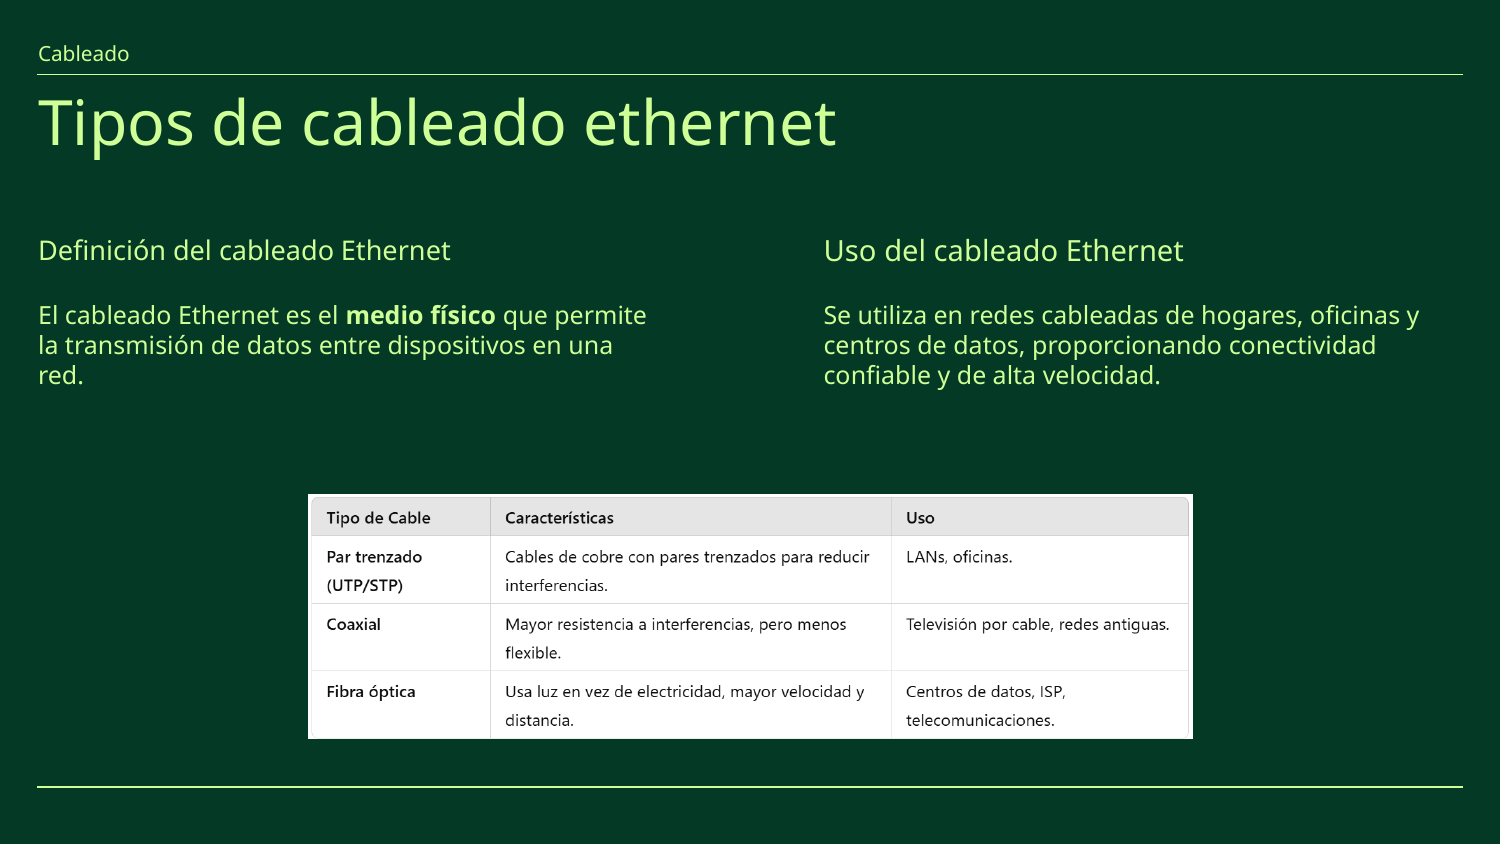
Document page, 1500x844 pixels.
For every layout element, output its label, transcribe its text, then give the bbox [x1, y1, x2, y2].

text_box Cableado [38, 25, 732, 66]
title Tipos de cableado ethernet [38, 85, 1464, 180]
picture [308, 494, 1193, 740]
list El cableado Ethernet es el medio físico que permite la transmisión de datos entre dispositivos en una red. [38, 285, 678, 490]
list Se utiliza en redes cableadas de hogares, oficinas y centros de datos, proporcionando conectividad confiable y de alta velocidad. [823, 285, 1464, 490]
subtitle Definición del cableado Ethernet [38, 214, 678, 285]
subtitle Uso del cableado Ethernet [823, 214, 1464, 285]
